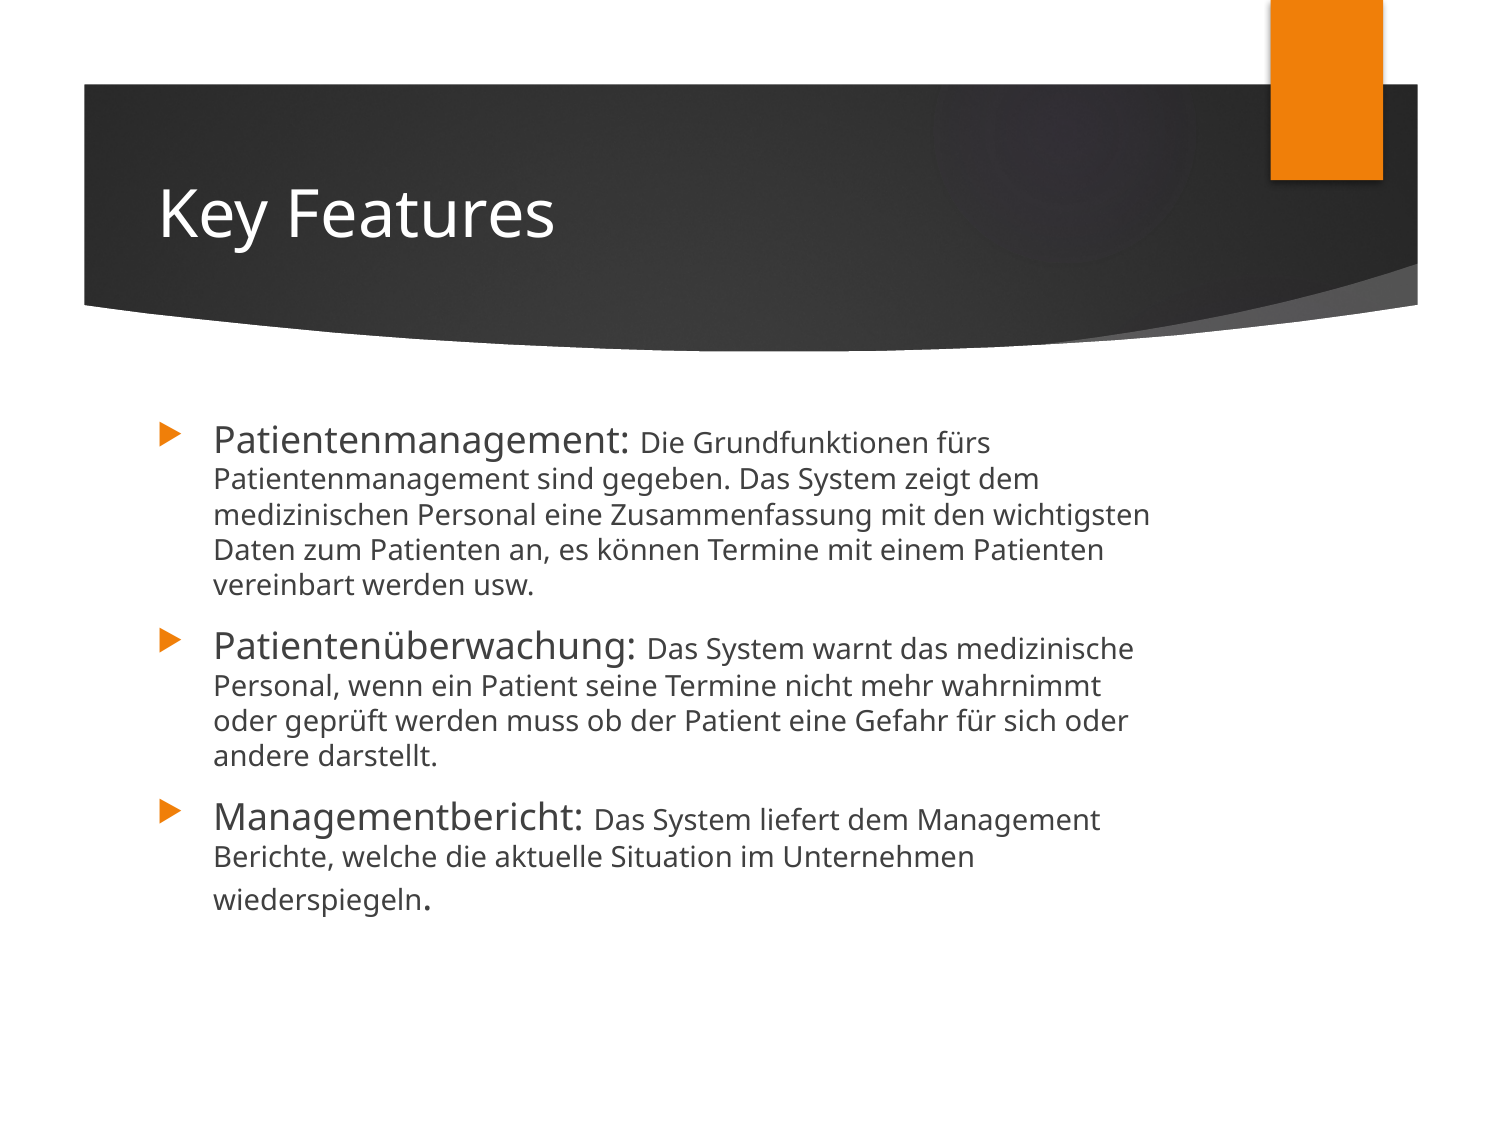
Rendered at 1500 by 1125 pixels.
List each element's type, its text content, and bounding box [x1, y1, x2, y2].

title Key Features [142, 152, 1183, 269]
list Patientenmanagement: Die Grundfunktionen fürs Patientenmanagement sind gegeben. Das System zeigt dem medizinischen Personal eine Zusammenfassung mit den wichtigsten Daten zum Patienten an, es können Termine mit einem Patienten vereinbart werden usw. Patientenüberwachung: Das System warnt das medizinische Personal, wenn ein Patient seine Termine nicht mehr wahrnimmt oder geprüft werden muss ob der Patient eine Gefahr für sich oder andere darstellt. Managementbericht: Das System liefert dem Management Berichte, welche die aktuelle Situation im Unternehmen wiederspiegeln. [141, 408, 1183, 988]
